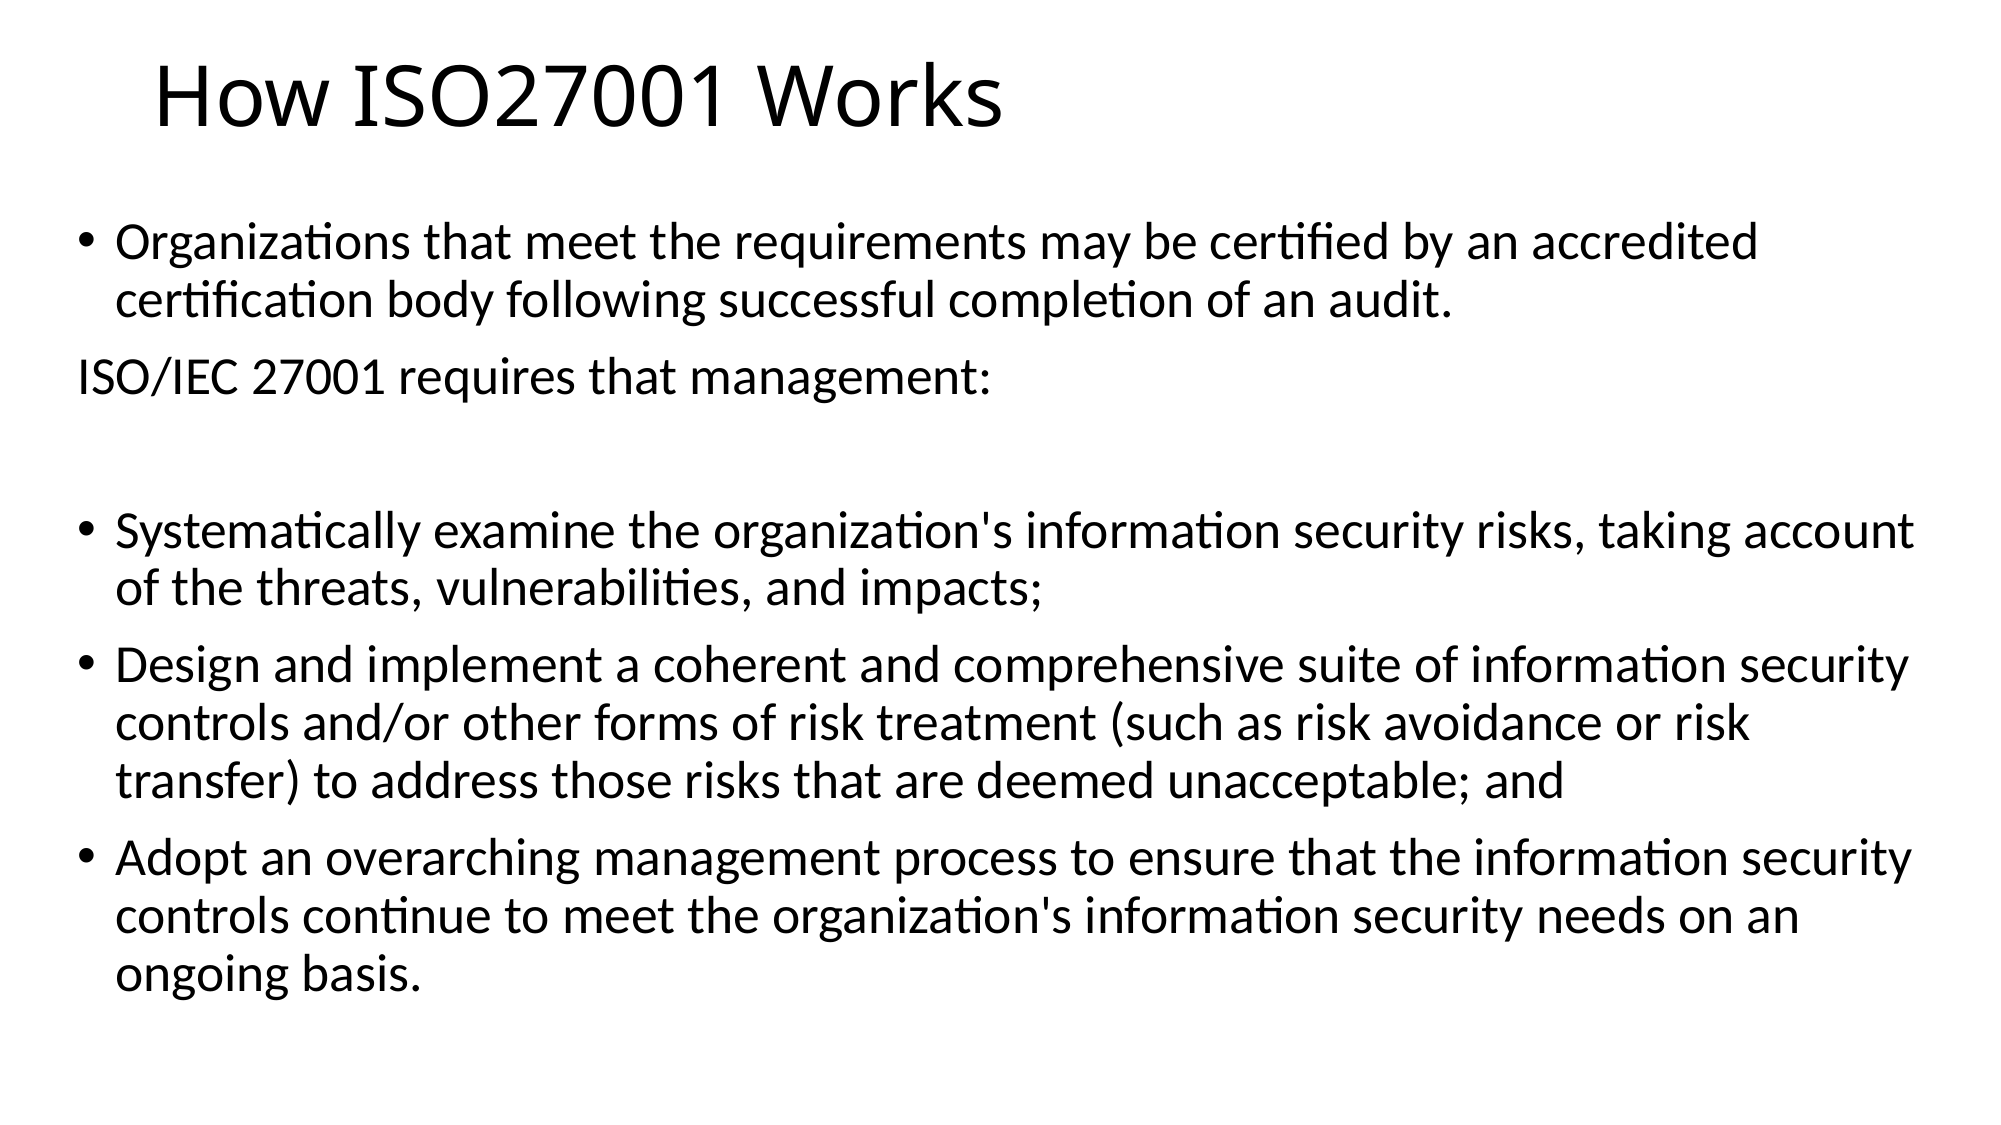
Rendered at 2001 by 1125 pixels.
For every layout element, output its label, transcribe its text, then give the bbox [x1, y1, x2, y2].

title How ISO27001 Works [137, 45, 1863, 153]
list Organizations that meet the requirements may be certified by an accredited certification body following successful completion of an audit. ISO/IEC 27001 requires that management: Systematically examine the organization's information security risks, taking account of the threats, vulnerabilities, and impacts; Design and implement a coherent and comprehensive suite of information security controls and/or other forms of risk treatment (such as risk avoidance or risk transfer) to address those risks that are deemed unacceptable; and Adopt an overarching management process to ensure that the information security controls continue to meet the organization's information security needs on an ongoing basis. [62, 205, 1938, 1014]
